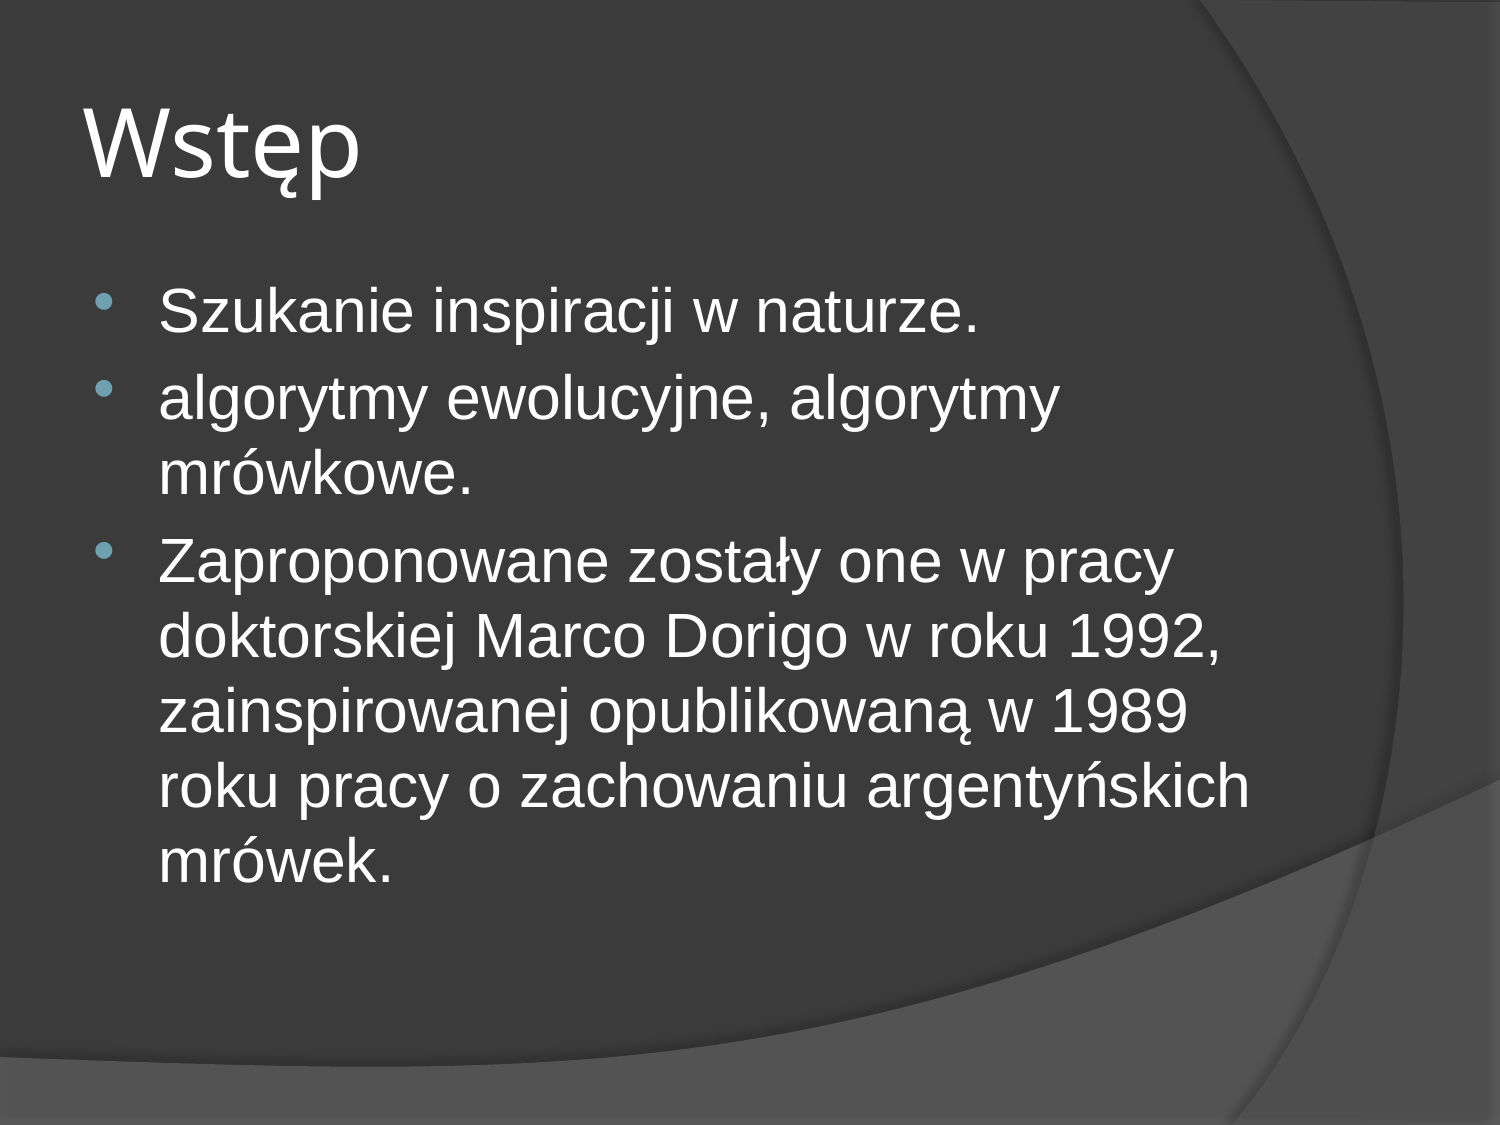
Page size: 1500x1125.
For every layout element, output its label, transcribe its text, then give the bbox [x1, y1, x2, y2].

title Wstęp [75, 45, 1300, 233]
list Szukanie inspiracji w naturze. algorytmy ewolucyjne, algorytmy mrówkowe. Zaproponowane zostały one w pracy doktorskiej Marco Dorigo w roku 1992, zainspirowanej opublikowaną w 1989 roku pracy o zachowaniu argentyńskich mrówek. [75, 262, 1300, 1005]
